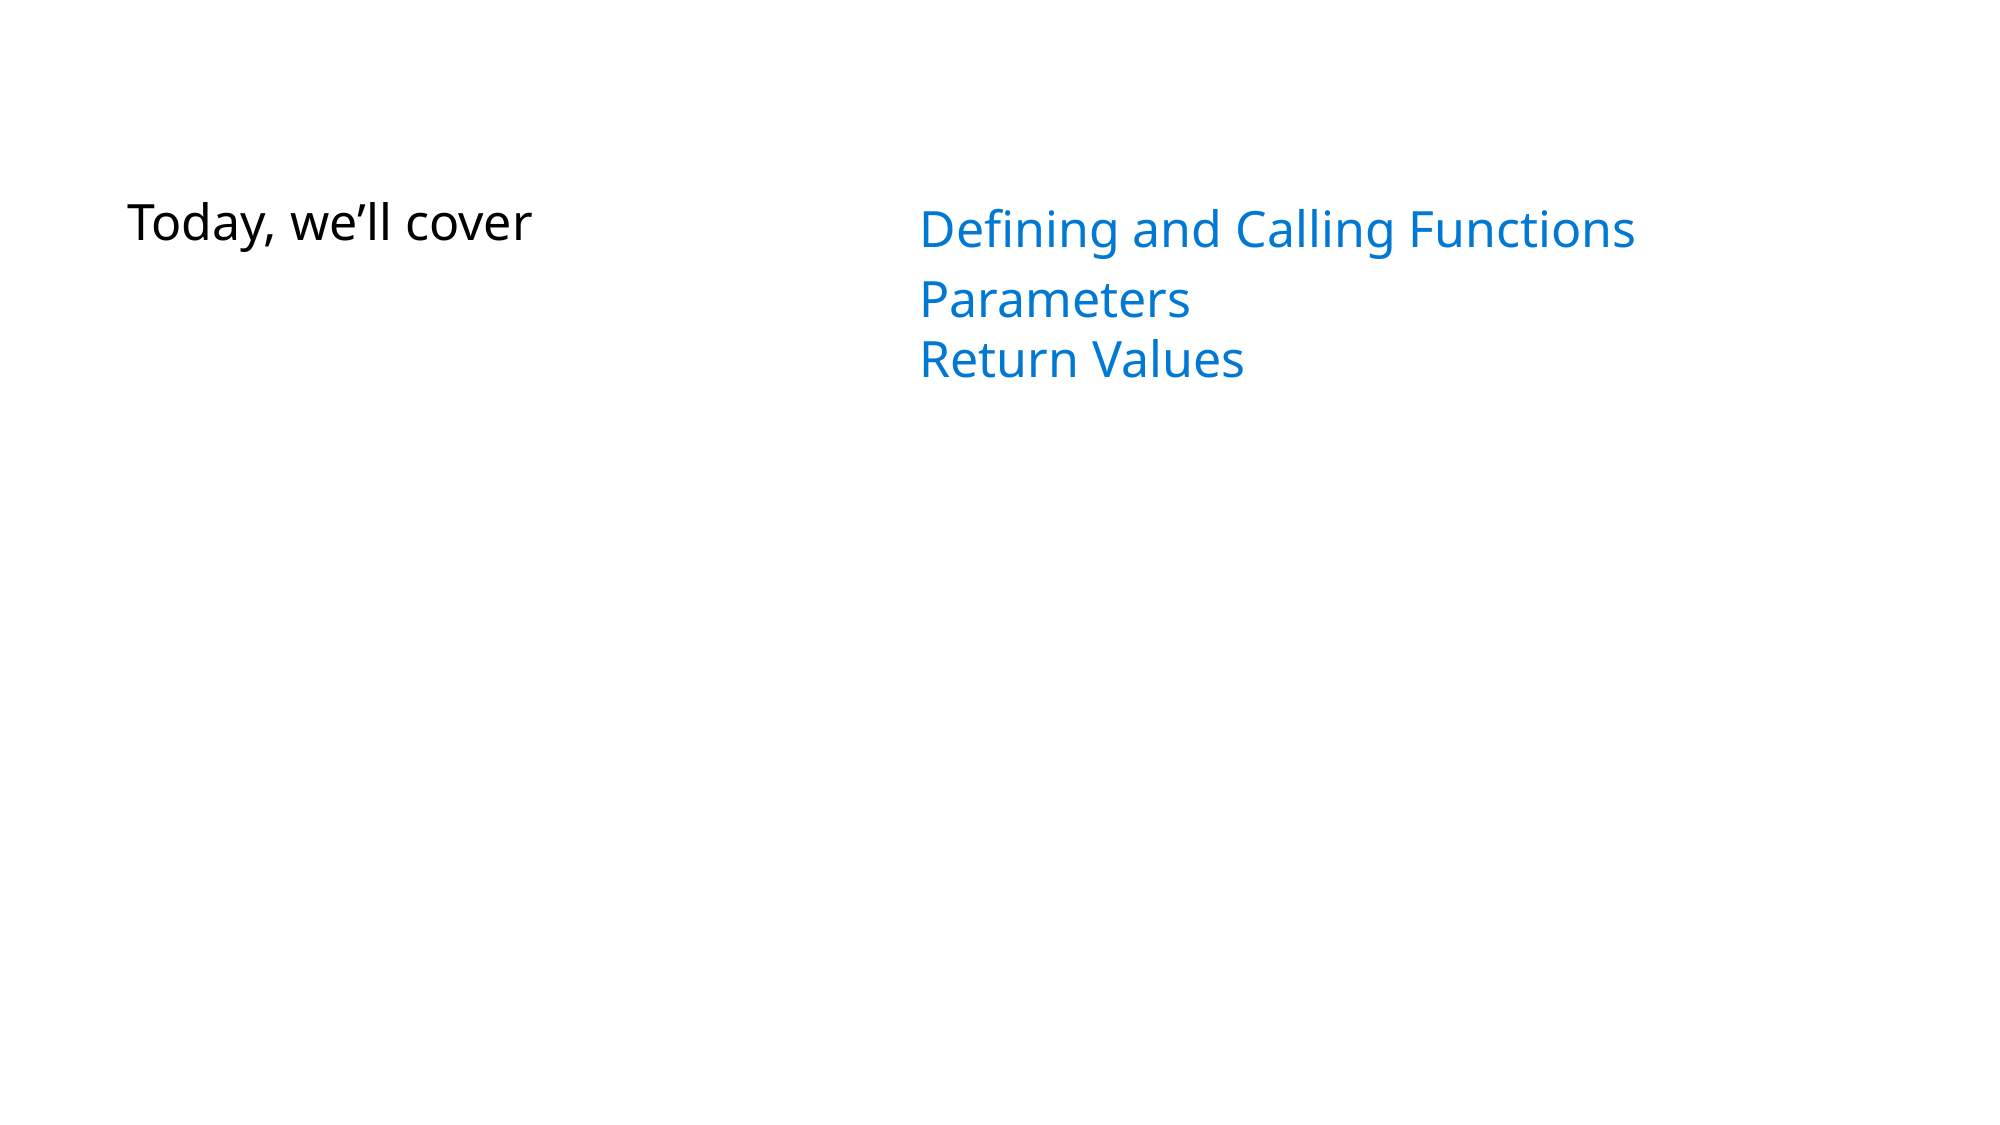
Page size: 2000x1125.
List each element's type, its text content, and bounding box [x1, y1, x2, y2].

title Today, we’ll cover [127, 197, 723, 390]
list Defining and Calling Functions Parameters Return Values [919, 197, 1714, 737]
